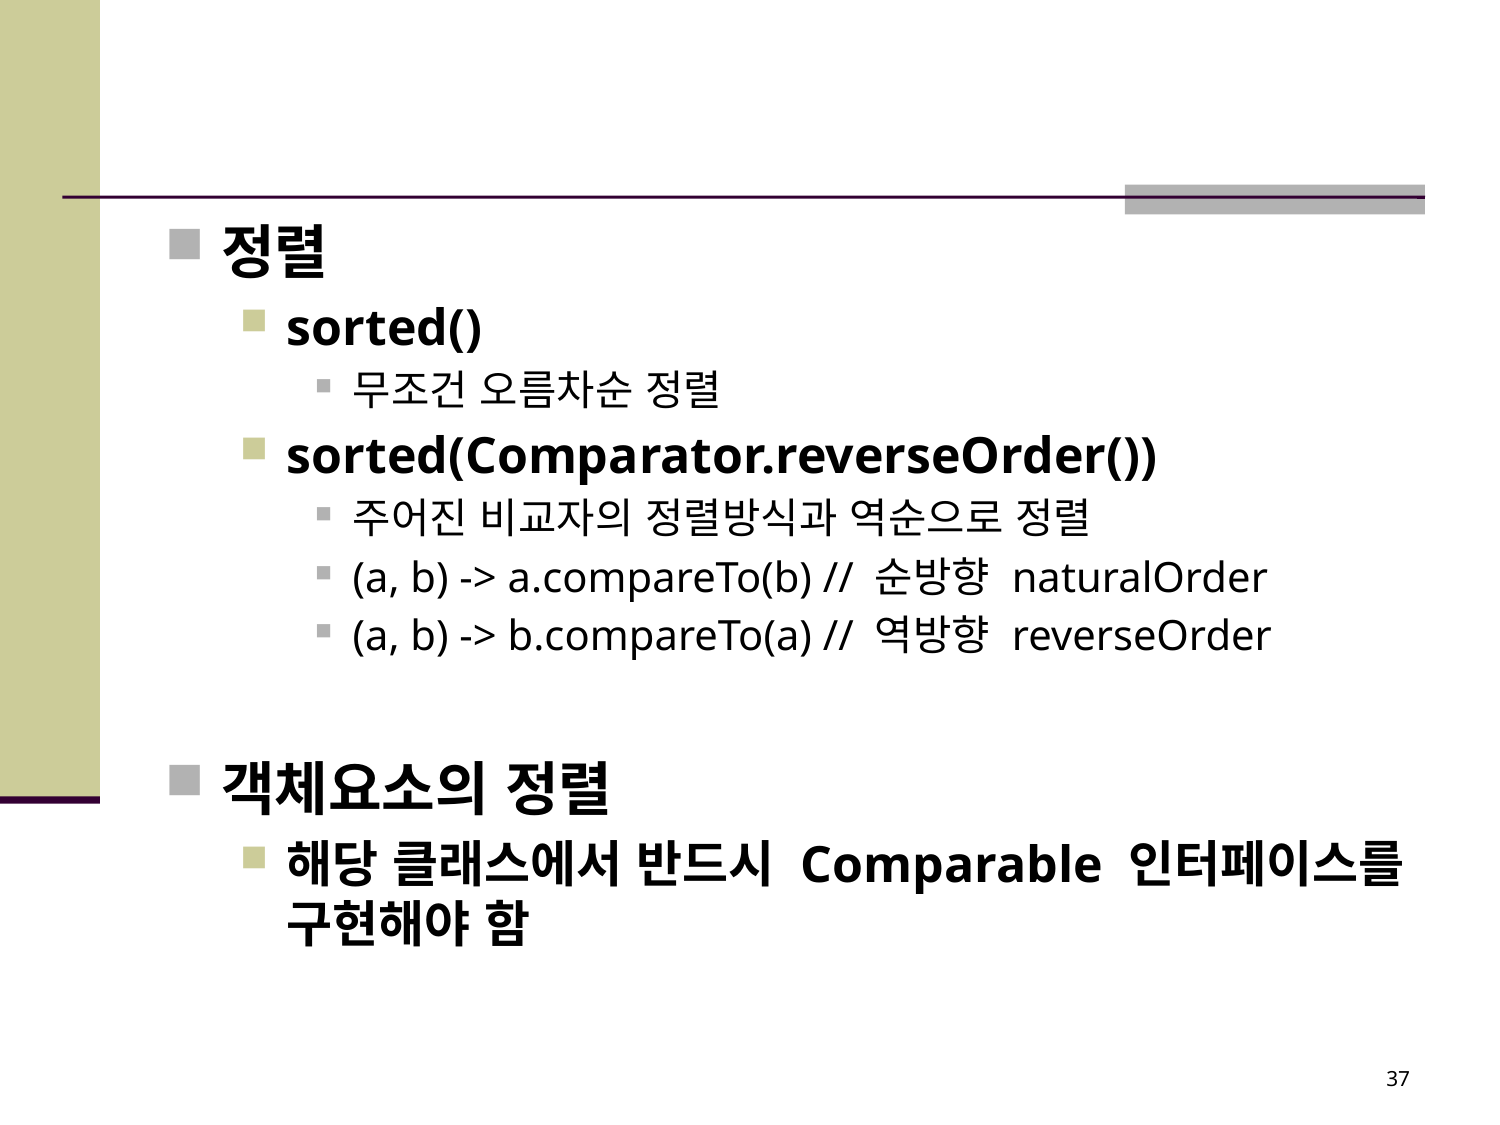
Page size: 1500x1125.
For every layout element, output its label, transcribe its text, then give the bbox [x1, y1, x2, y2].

slide_number 37 [1112, 1058, 1426, 1101]
list 정렬 sorted() 무조건 오름차순 정렬 sorted(Comparator.reverseOrder()) 주어진 비교자의 정렬방식과 역순으로 정렬 (a, b) -> a.compareTo(b) // 순방향 naturalOrder (a, b) -> b.compareTo(a) // 역방향 reverseOrder 객체요소의 정렬 해당 클래스에서 반드시 Comparable 인터페이스를 구현해야 함 [149, 207, 1426, 1048]
